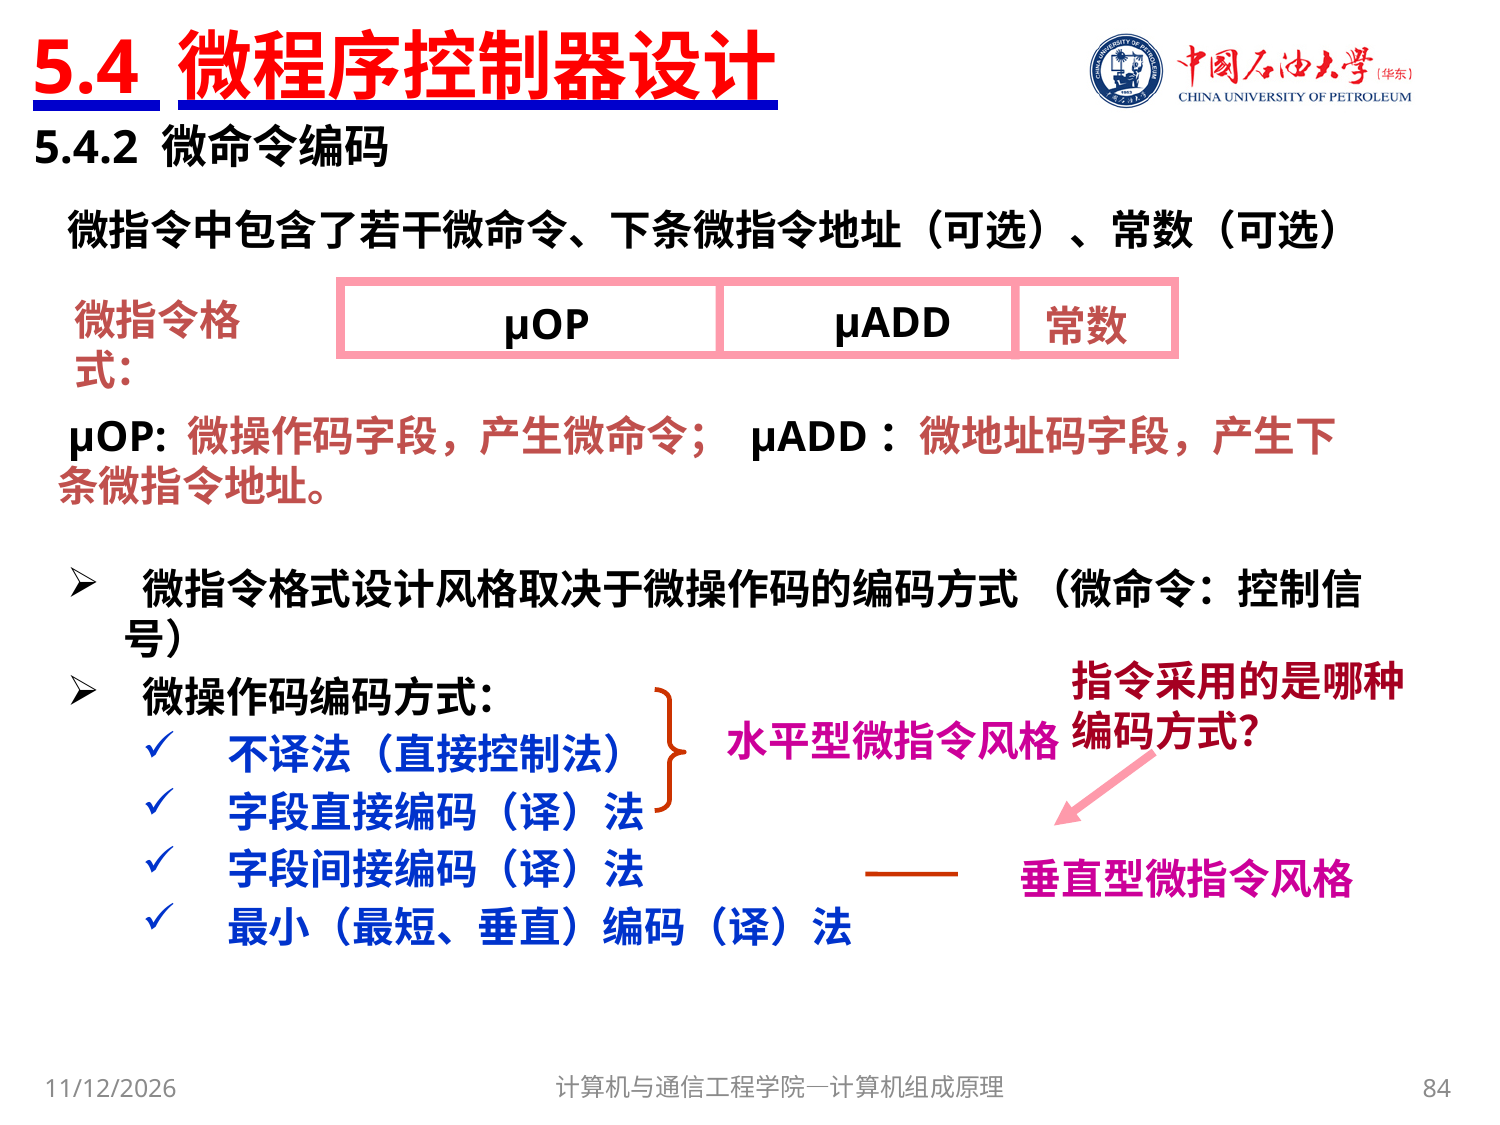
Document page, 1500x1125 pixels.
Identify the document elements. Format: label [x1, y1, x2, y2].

text_box [52, 555, 1468, 963]
footer [501, 1056, 1059, 1117]
list [18, 110, 1472, 185]
text_box [59, 286, 331, 401]
text_box [340, 278, 1176, 360]
text_box [42, 402, 1388, 518]
slide_number [1116, 1059, 1467, 1119]
text_box [52, 196, 1420, 262]
title [17, 10, 1471, 118]
slide_number [29, 1059, 380, 1119]
